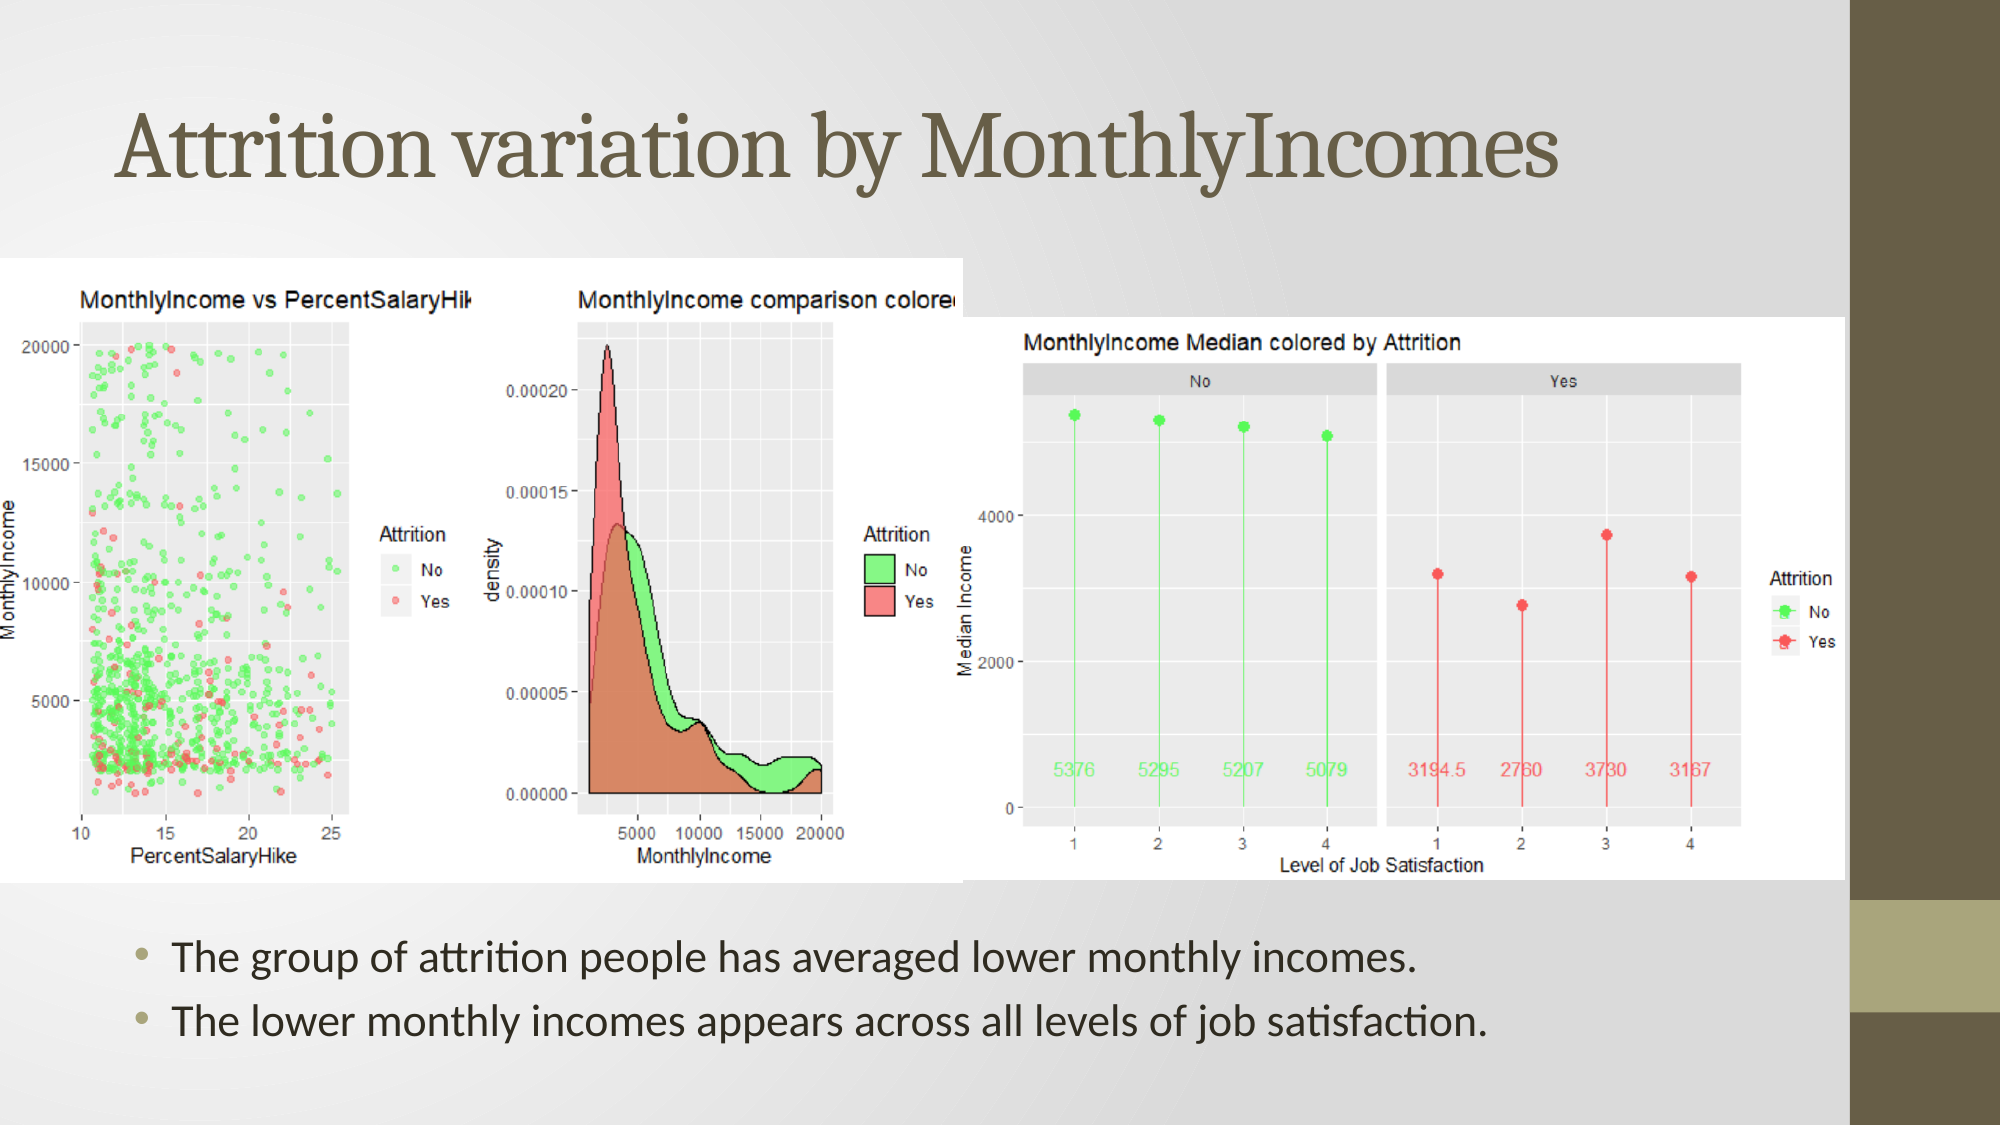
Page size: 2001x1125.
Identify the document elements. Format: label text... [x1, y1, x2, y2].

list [0, 258, 963, 883]
picture [950, 316, 1846, 881]
text_box The group of attrition people has averaged lower monthly incomes. The lower monthly incomes appears across all levels of job satisfaction. [99, 919, 1820, 1090]
title Attrition variation by MonthlyIncomes [99, 45, 1767, 233]
